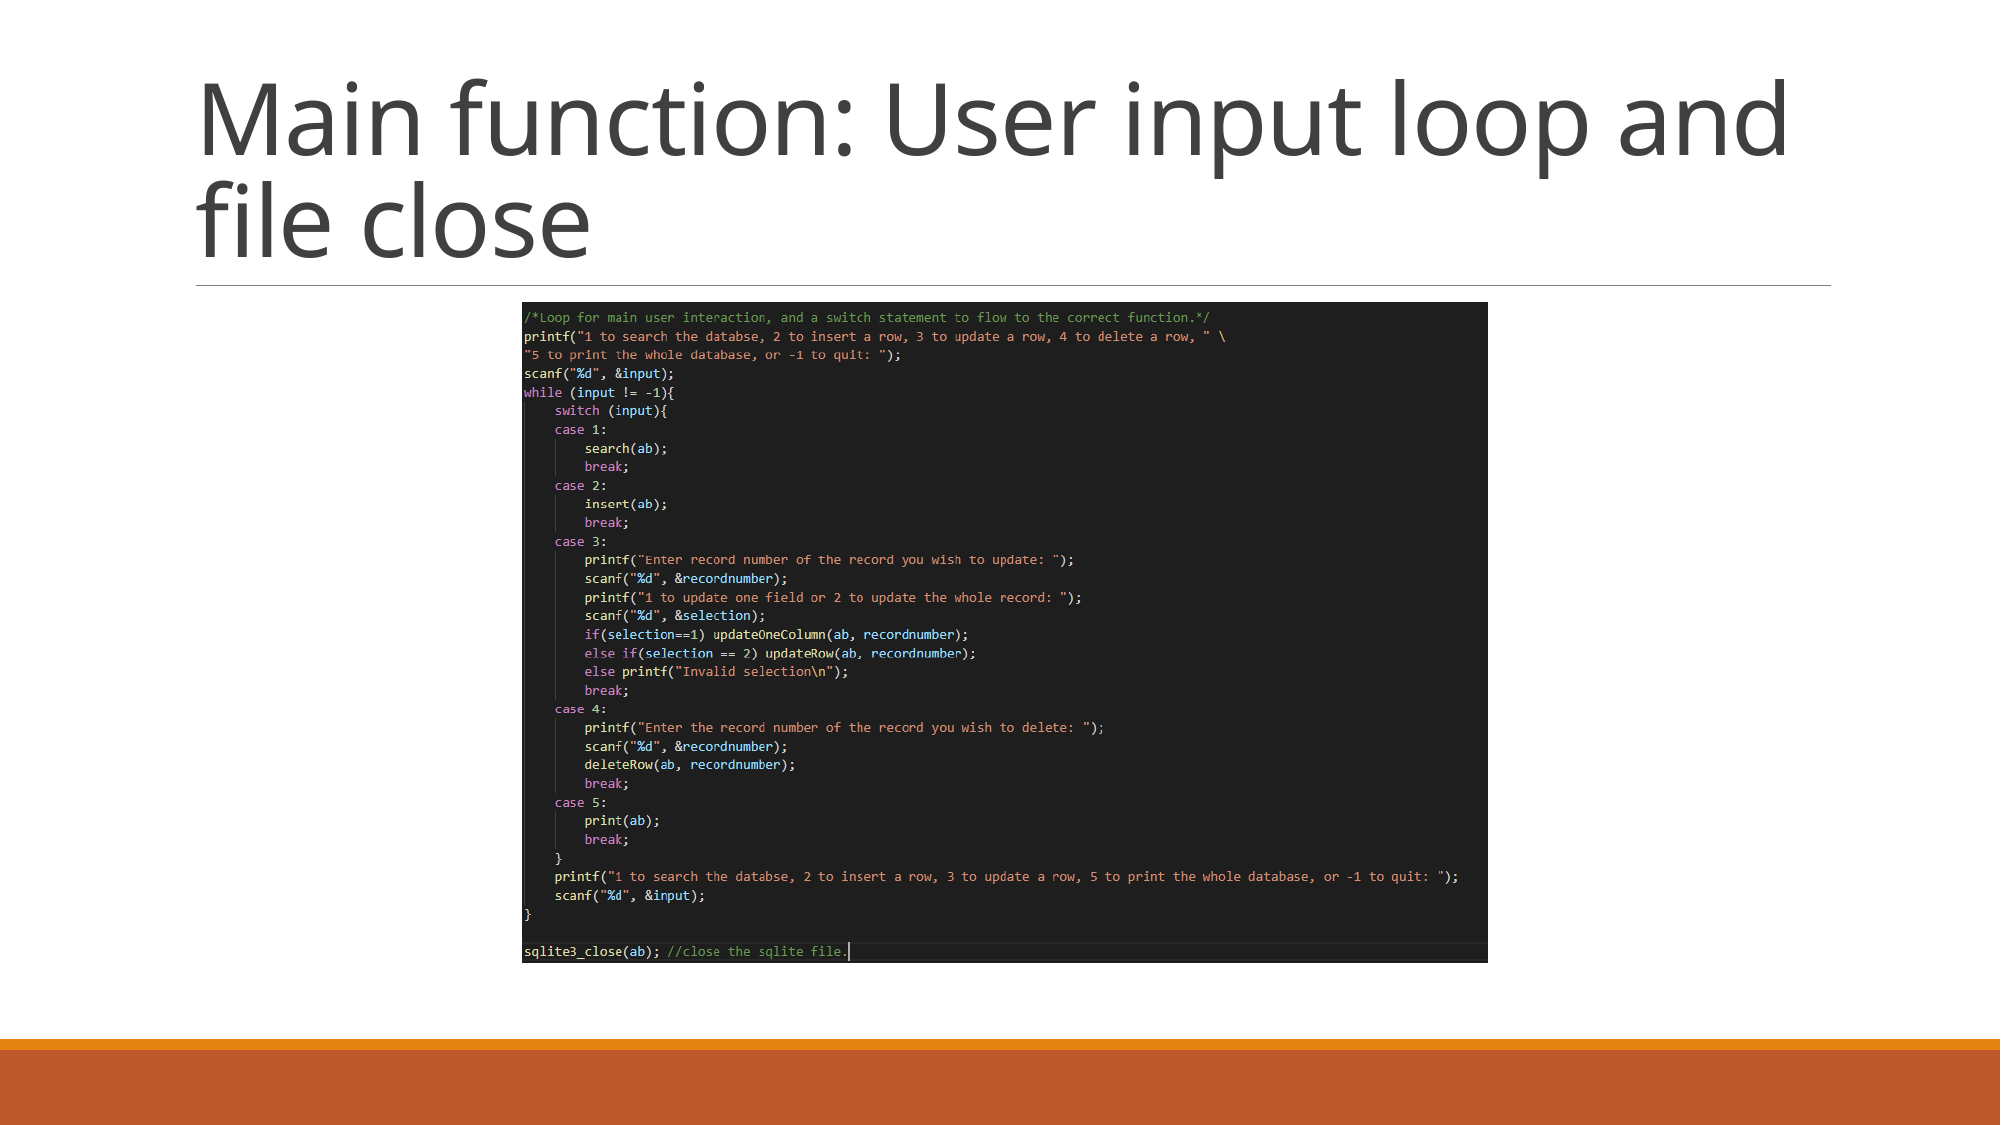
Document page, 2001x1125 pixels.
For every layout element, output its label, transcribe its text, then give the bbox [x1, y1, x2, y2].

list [521, 302, 1489, 964]
title Main function: User input loop and file close [180, 47, 1830, 285]
